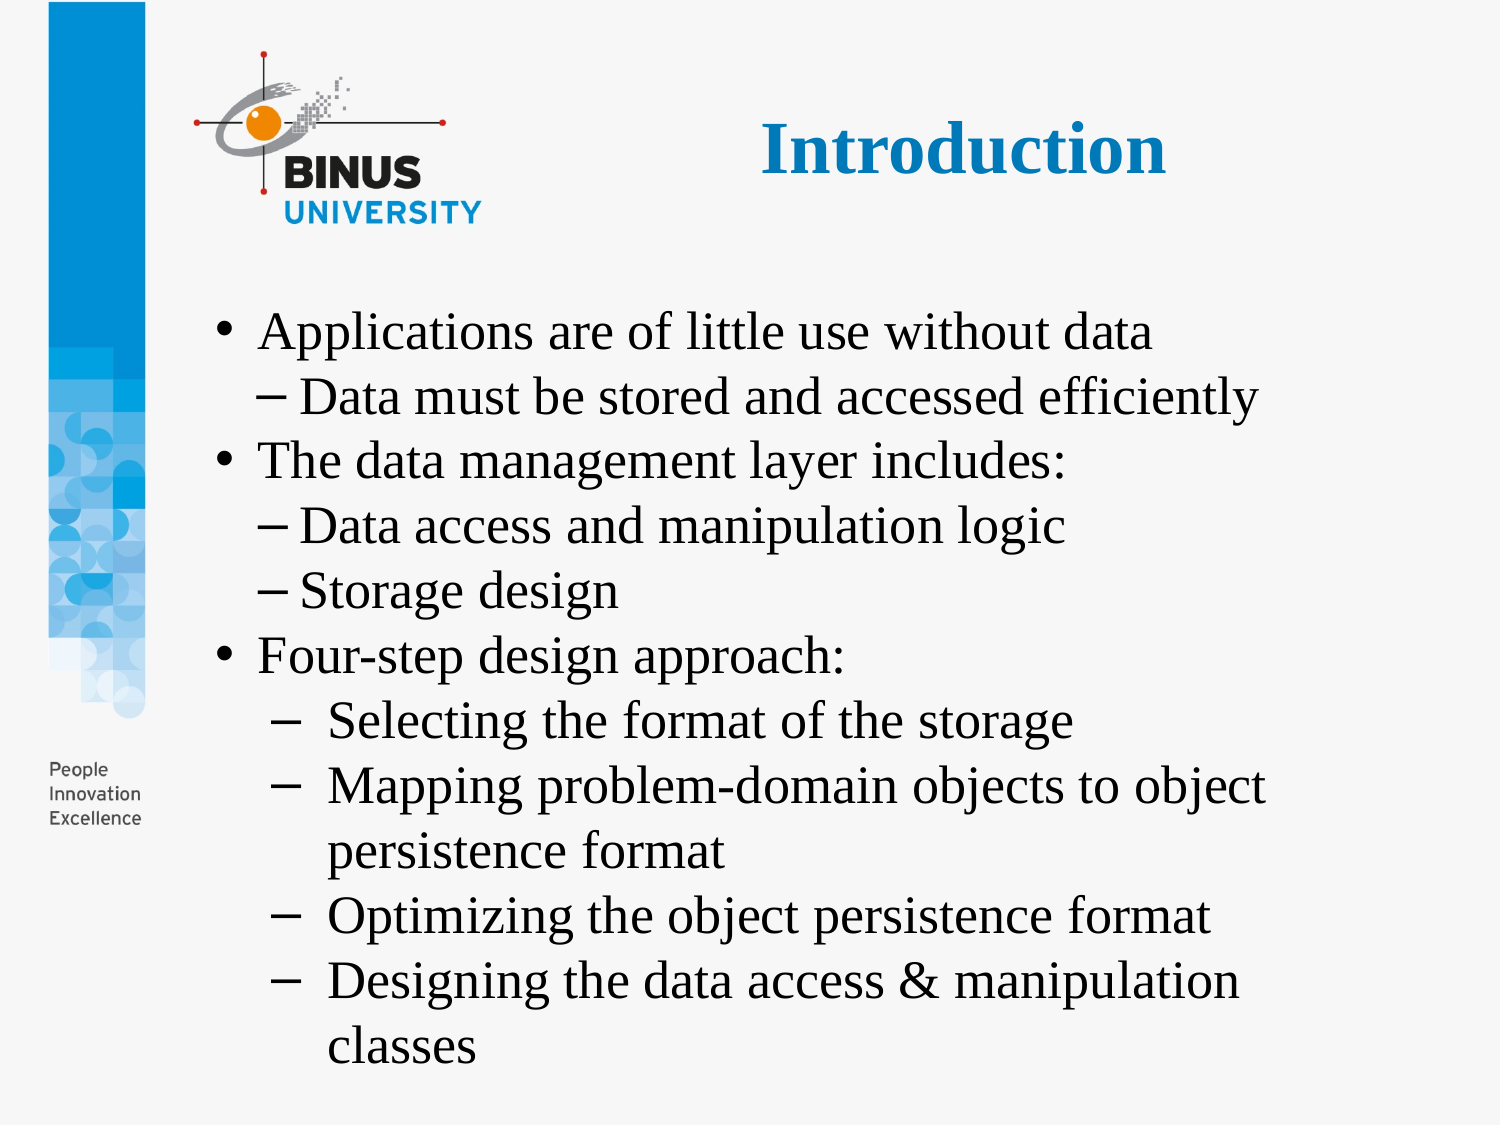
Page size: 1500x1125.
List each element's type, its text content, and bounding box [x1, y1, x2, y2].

picture [0, 0, 1500, 845]
title Introduction [565, 50, 1363, 238]
list Applications are of little use without data Data must be stored and accessed efficiently The data management layer includes: Data access and manipulation logic Storage design Four-step design approach: Selecting the format of the storage Mapping problem-domain objects to object persistence format Optimizing the object persistence format Designing the data access & manipulation classes [200, 287, 1413, 1063]
